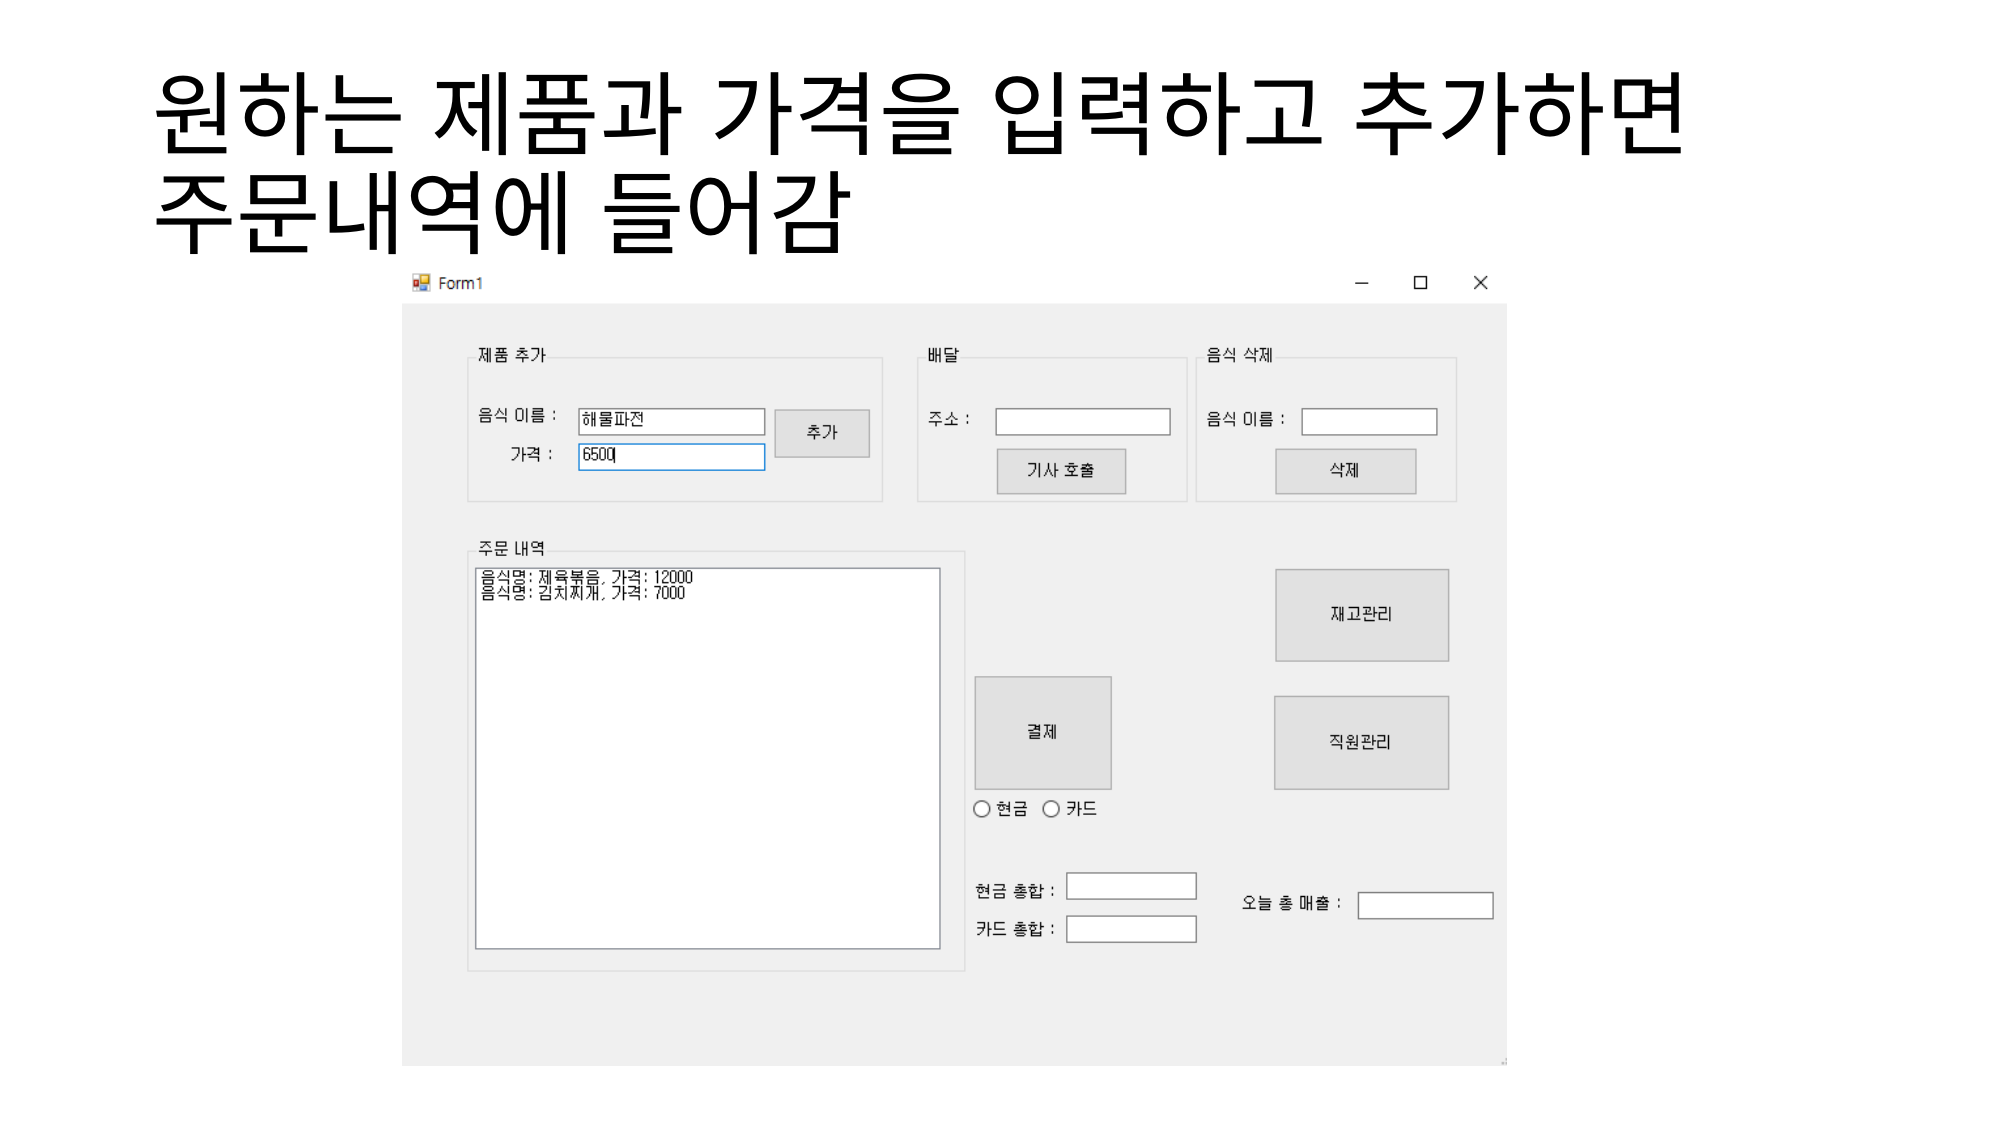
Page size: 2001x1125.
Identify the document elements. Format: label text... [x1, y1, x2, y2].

title 원하는 제품과 가격을 입력하고 추가하면 주문내역에 들어감 [137, 59, 1863, 278]
picture [402, 267, 1507, 1066]
